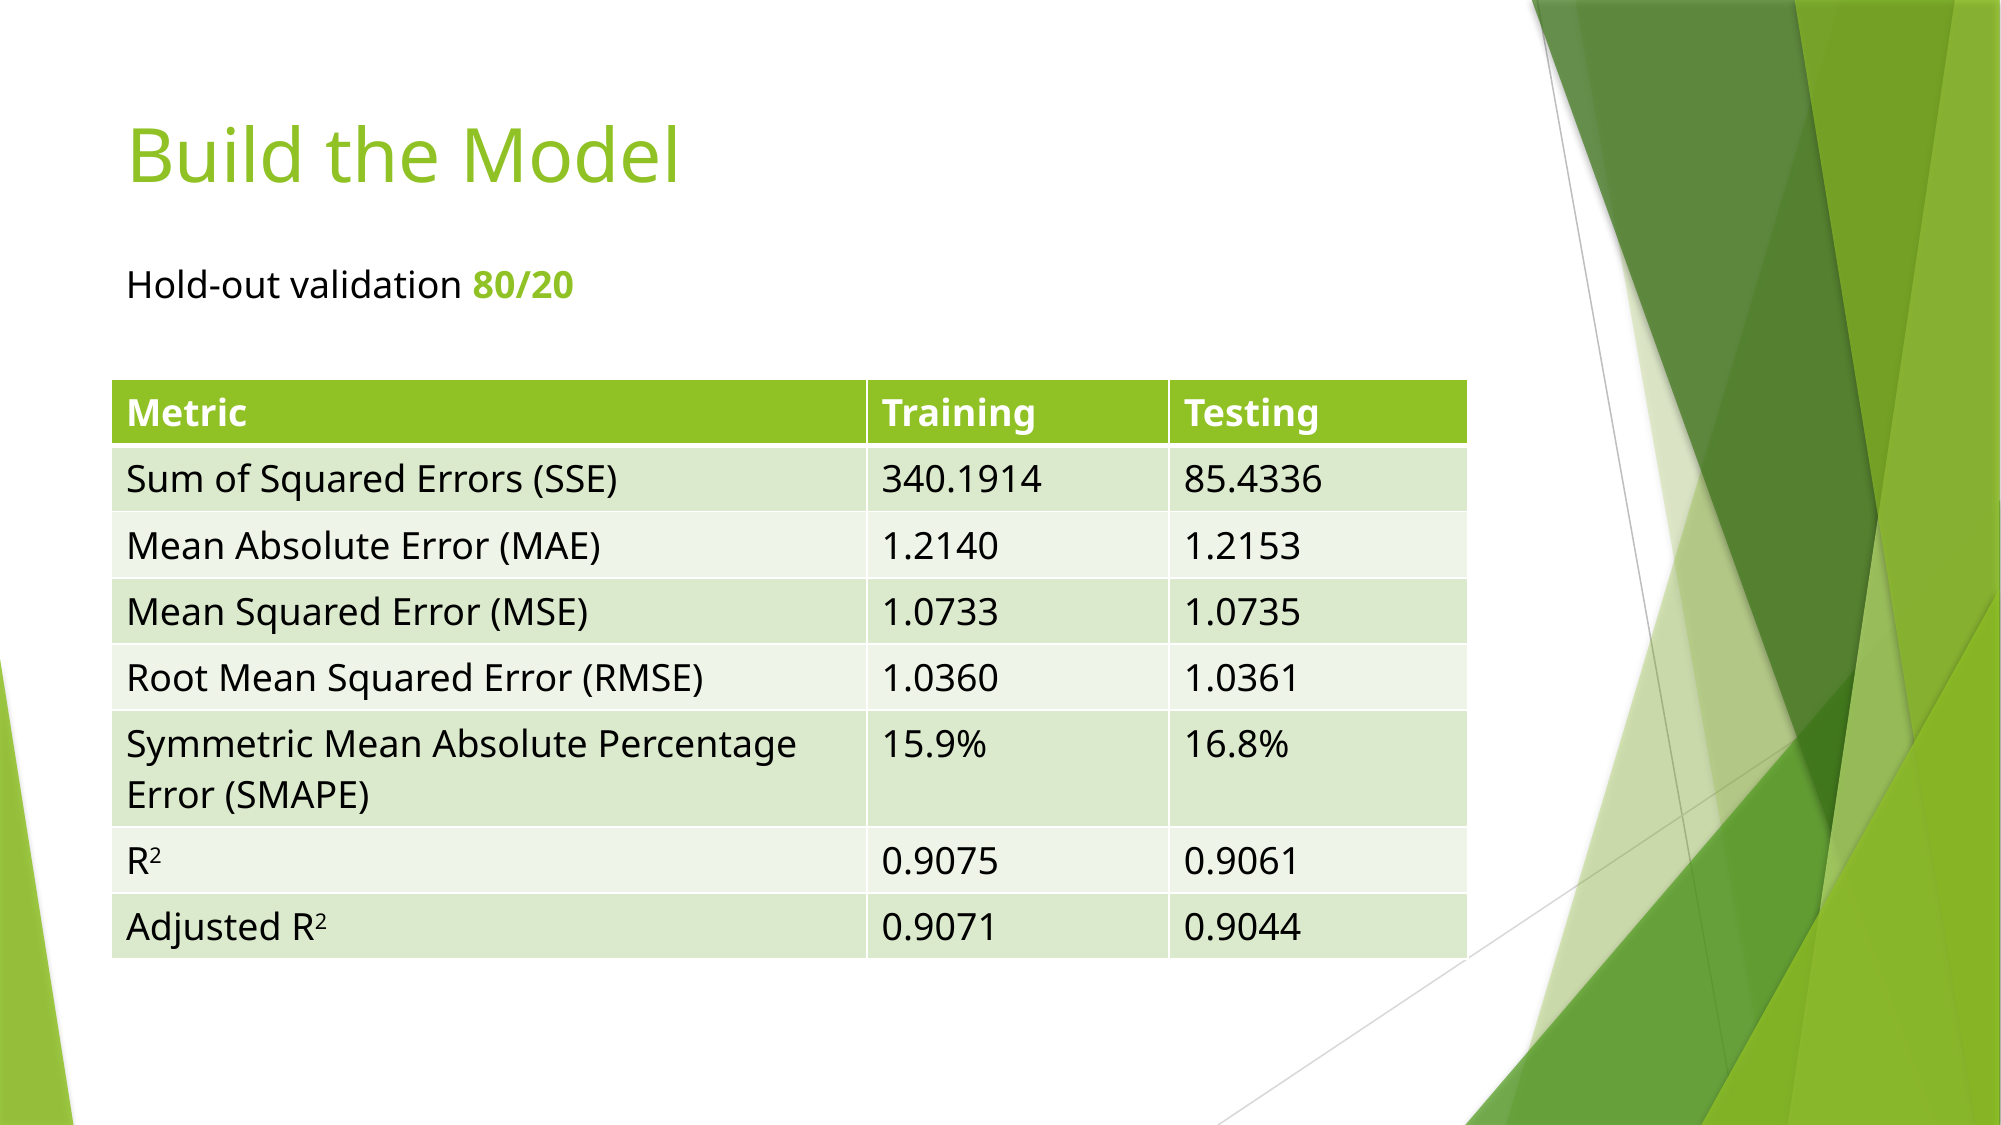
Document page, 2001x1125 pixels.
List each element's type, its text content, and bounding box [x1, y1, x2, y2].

table_cell 0.9075 [868, 828, 1168, 892]
table_cell 0.9071 [868, 894, 1168, 958]
table_cell Symmetric Mean Absolute Percentage Error (SMAPE) [112, 711, 866, 826]
table_cell 1.0735 [1170, 579, 1467, 643]
table_cell 85.4336 [1170, 448, 1467, 511]
table_cell Sum of Squared Errors (SSE) [112, 448, 866, 511]
table_cell Mean Squared Error (MSE) [112, 579, 866, 643]
table_cell 0.9061 [1170, 828, 1467, 892]
table_cell 340.1914 [868, 448, 1168, 511]
table_cell 1.2140 [868, 512, 1168, 577]
title Build the Model [111, 99, 1522, 317]
table_cell 0.9044 [1170, 894, 1467, 958]
table_cell R2 [112, 828, 866, 892]
table_cell 1.0361 [1170, 645, 1467, 709]
text_box Hold-out validation 80/20 [111, 253, 1449, 314]
table_cell 15.9% [868, 711, 1168, 826]
table_cell Adjusted R2 [112, 894, 866, 958]
table_cell Root Mean Squared Error (RMSE) [112, 645, 866, 709]
table_cell 16.8% [1170, 711, 1467, 826]
table_cell 1.2153 [1170, 512, 1467, 577]
table_cell Mean Absolute Error (MAE) [112, 512, 866, 577]
table_header Training [868, 380, 1168, 443]
table_cell 1.0360 [868, 645, 1168, 709]
table_header Testing [1170, 380, 1467, 443]
table_header Metric [112, 380, 866, 443]
table_cell 1.0733 [868, 579, 1168, 643]
